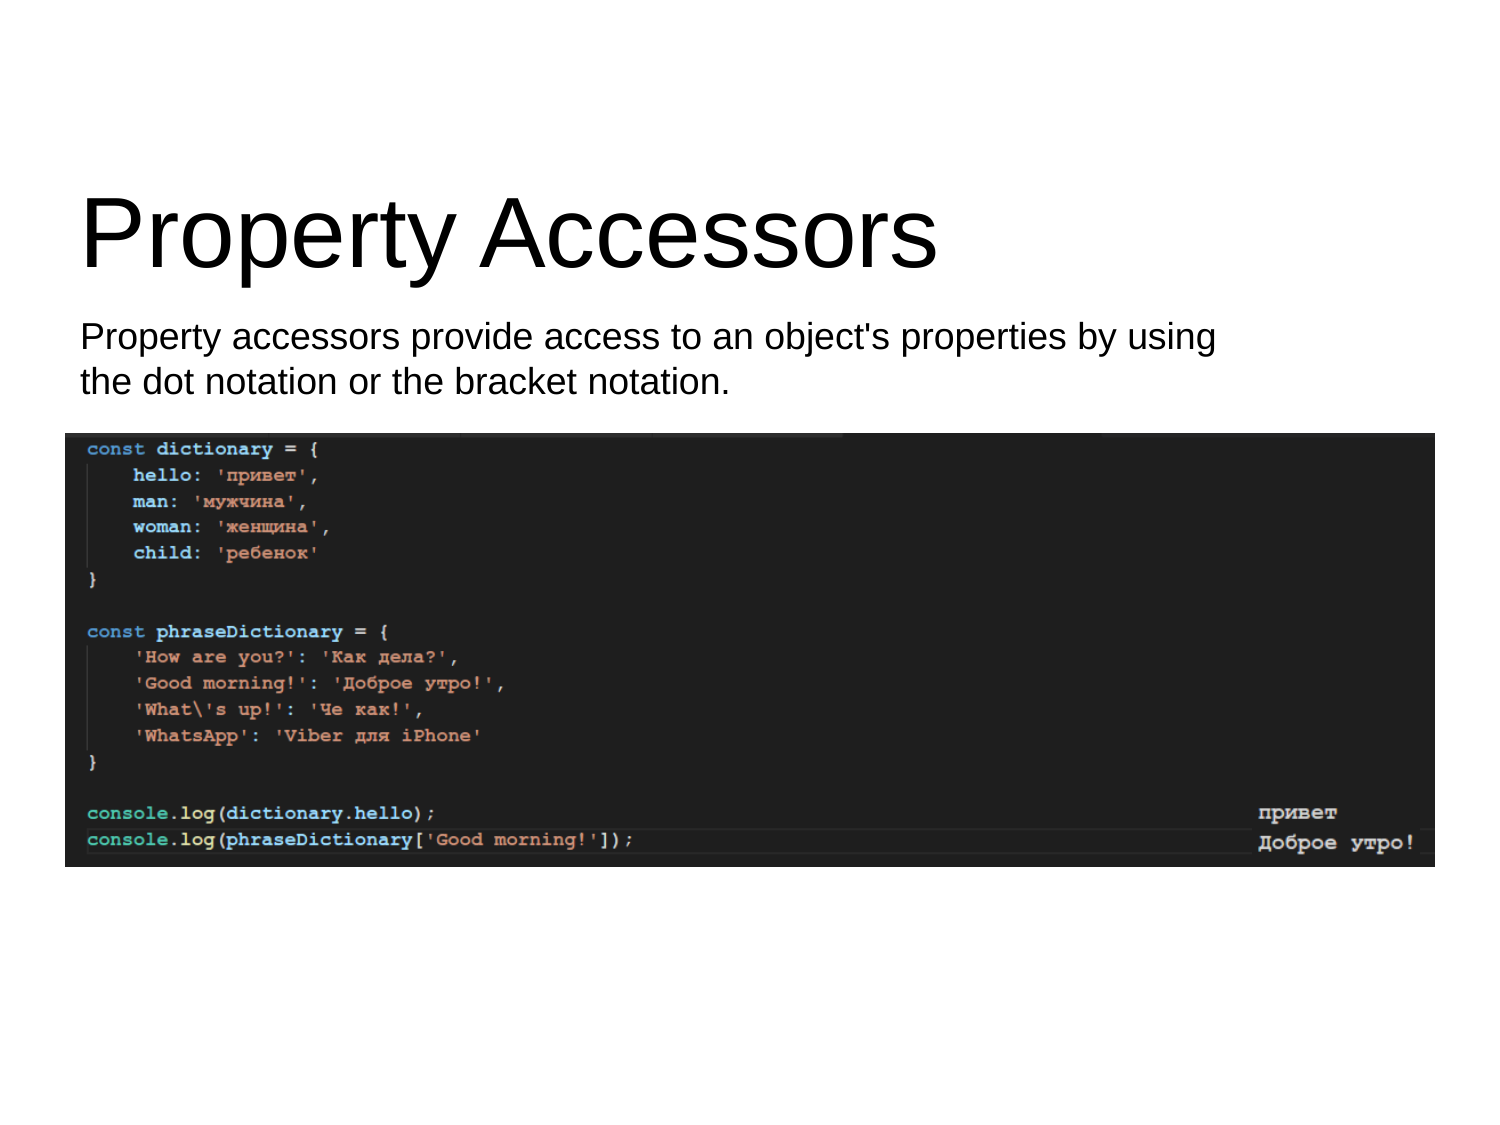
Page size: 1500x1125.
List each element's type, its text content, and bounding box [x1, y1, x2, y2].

text_box Property Accessors [65, 153, 1458, 303]
picture [64, 432, 1436, 868]
text_box Property accessors provide access to an object's properties by using the dot notation or the bracket notation. [65, 297, 1276, 418]
